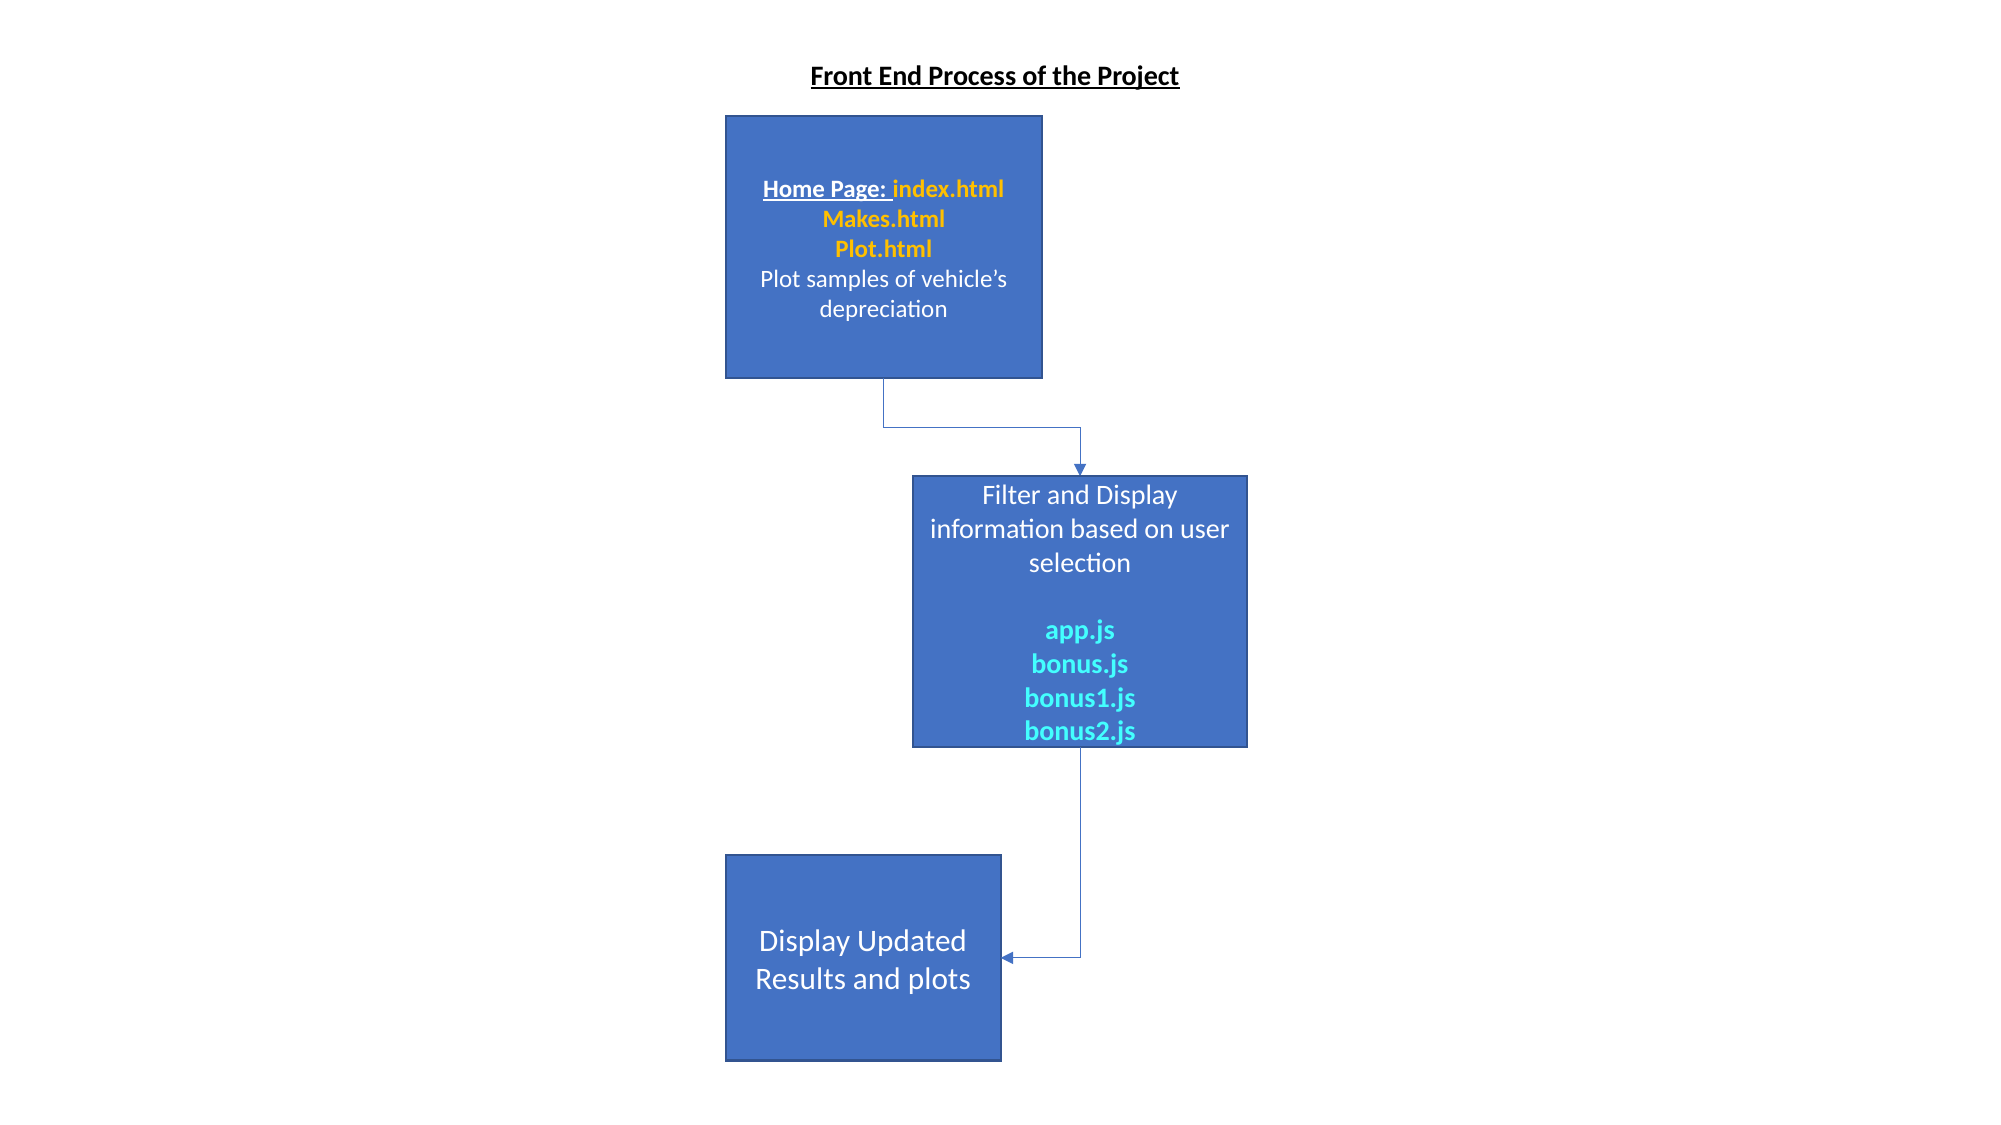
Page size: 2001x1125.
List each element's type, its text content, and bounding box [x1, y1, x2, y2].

text_box Filter and Display information based on user selection app.js bonus.js bonus1.js bonus2.js [912, 475, 1248, 748]
text_box Home Page: index.html Makes.html Plot.html Plot samples of vehicle’s depreciation [725, 115, 1043, 379]
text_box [932, 329, 1031, 526]
text_box Display Updated Results and plots [725, 854, 1002, 1062]
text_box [934, 812, 1147, 892]
text_box Front End Process of the Project [795, 49, 1195, 99]
